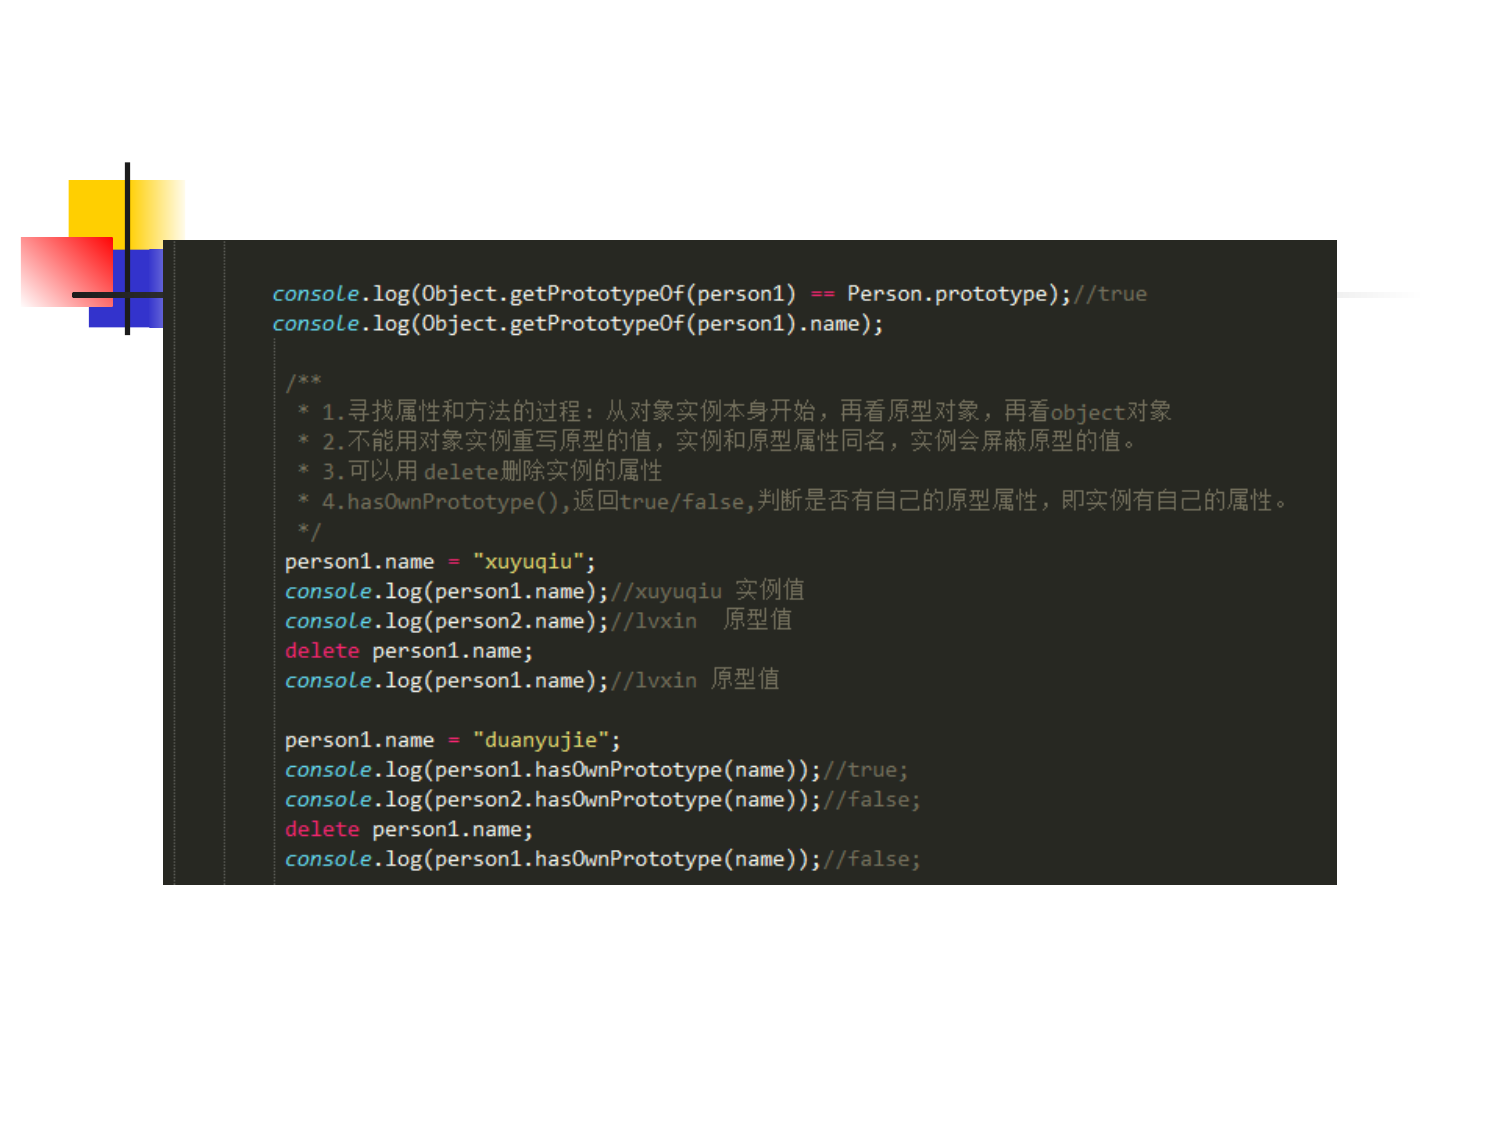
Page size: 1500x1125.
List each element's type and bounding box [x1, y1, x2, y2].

picture [162, 240, 1337, 885]
